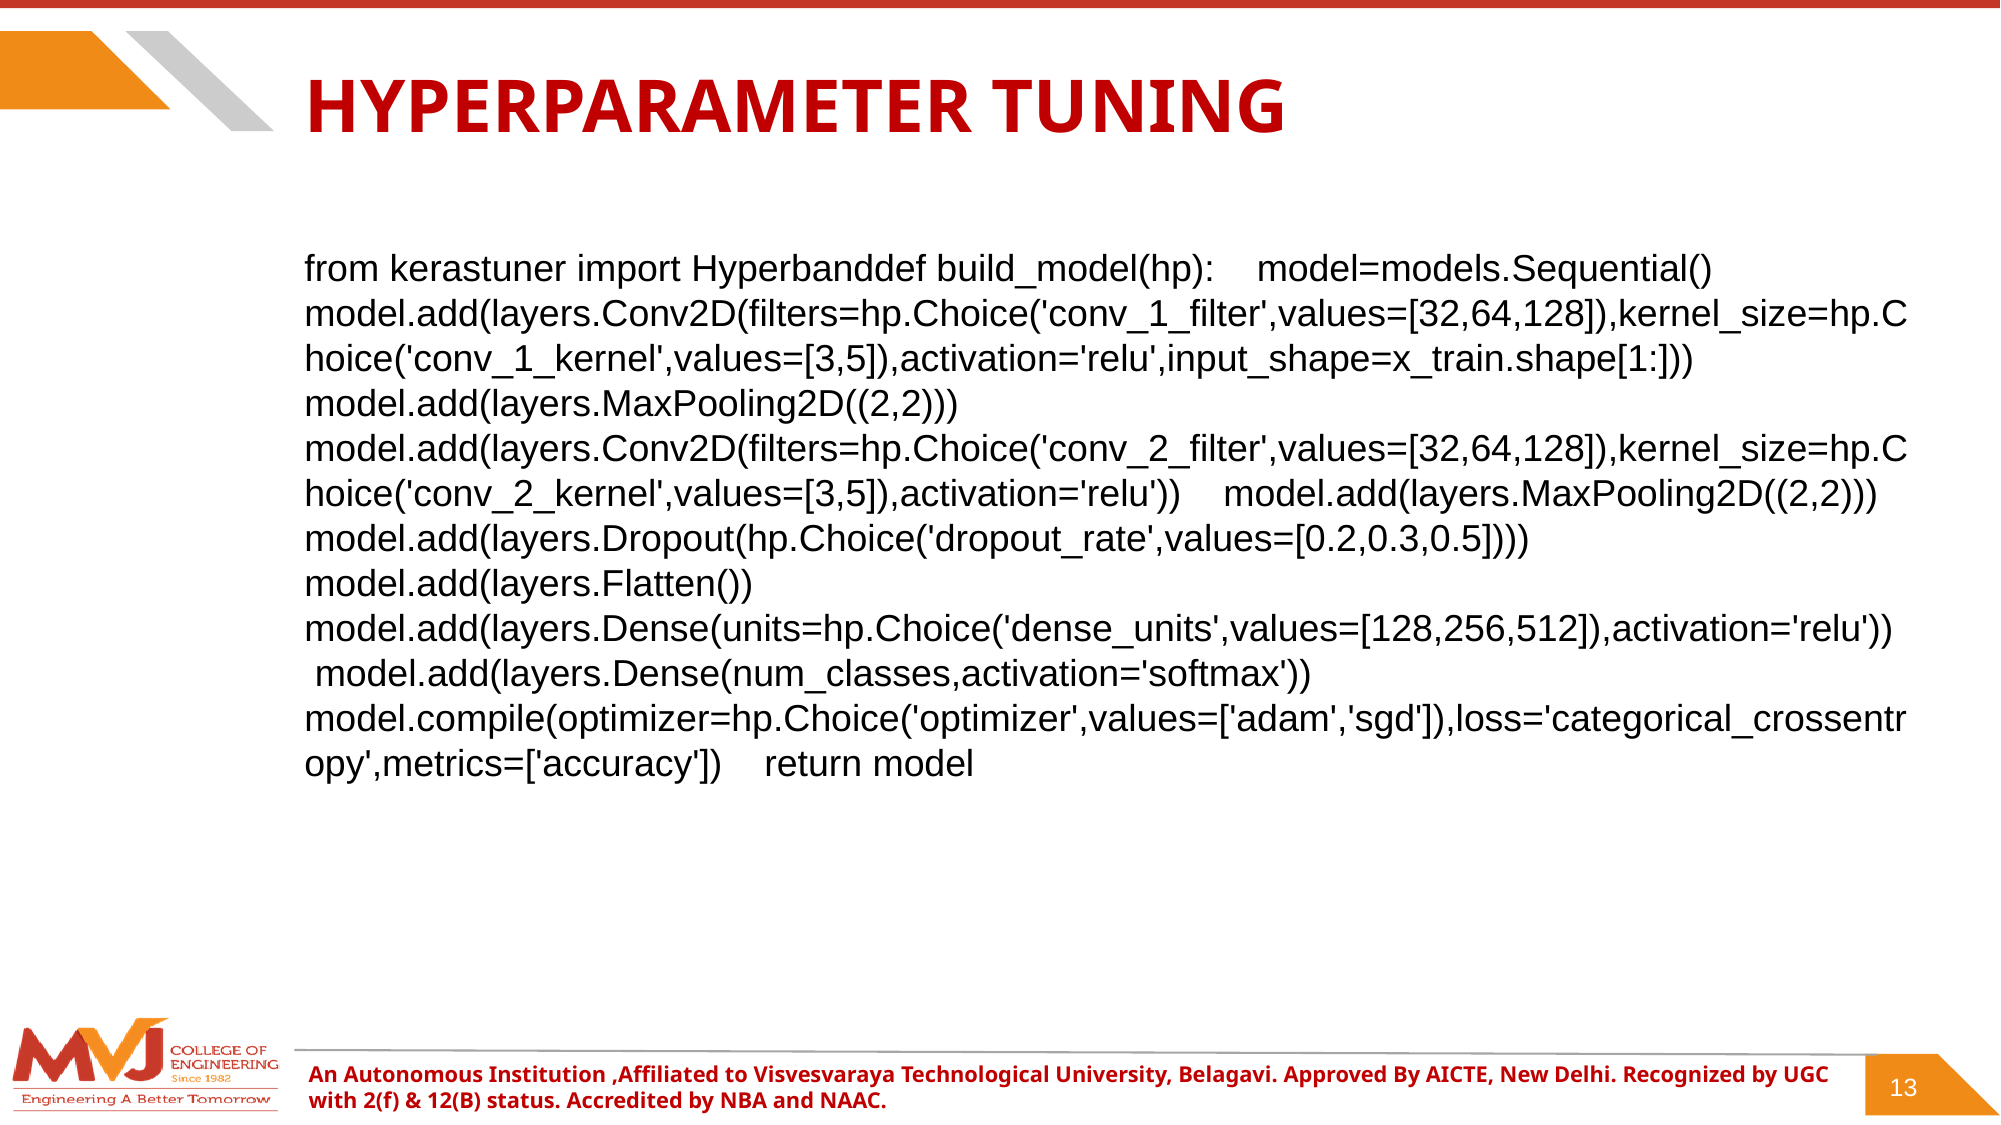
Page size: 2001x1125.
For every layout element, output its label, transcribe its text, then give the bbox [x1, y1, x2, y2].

text_box from kerastuner import Hyperbanddef build_model(hp): model=models.Sequential() model.add(layers.Conv2D(filters=hp.Choice('conv_1_filter',values=[32,64,128]),kernel_size=hp.Choice('conv_1_kernel',values=[3,5]),activation='relu',input_shape=x_train.shape[1:])) model.add(layers.MaxPooling2D((2,2))) model.add(layers.Conv2D(filters=hp.Choice('conv_2_filter',values=[32,64,128]),kernel_size=hp.Choice('conv_2_kernel',values=[3,5]),activation='relu')) model.add(layers.MaxPooling2D((2,2))) model.add(layers.Dropout(hp.Choice('dropout_rate',values=[0.2,0.3,0.5]))) model.add(layers.Flatten()) model.add(layers.Dense(units=hp.Choice('dense_units',values=[128,256,512]),activation='relu')) model.add(layers.Dense(num_classes,activation='softmax')) model.compile(optimizer=hp.Choice('optimizer',values=['adam','sgd']),loss='categorical_crossentropy',metrics=['accuracy']) return model [289, 236, 1933, 792]
slide_number 13 [1482, 1056, 1933, 1117]
title HYPERPARAMETER TUNING [289, 0, 2000, 218]
picture [0, 1000, 290, 1117]
